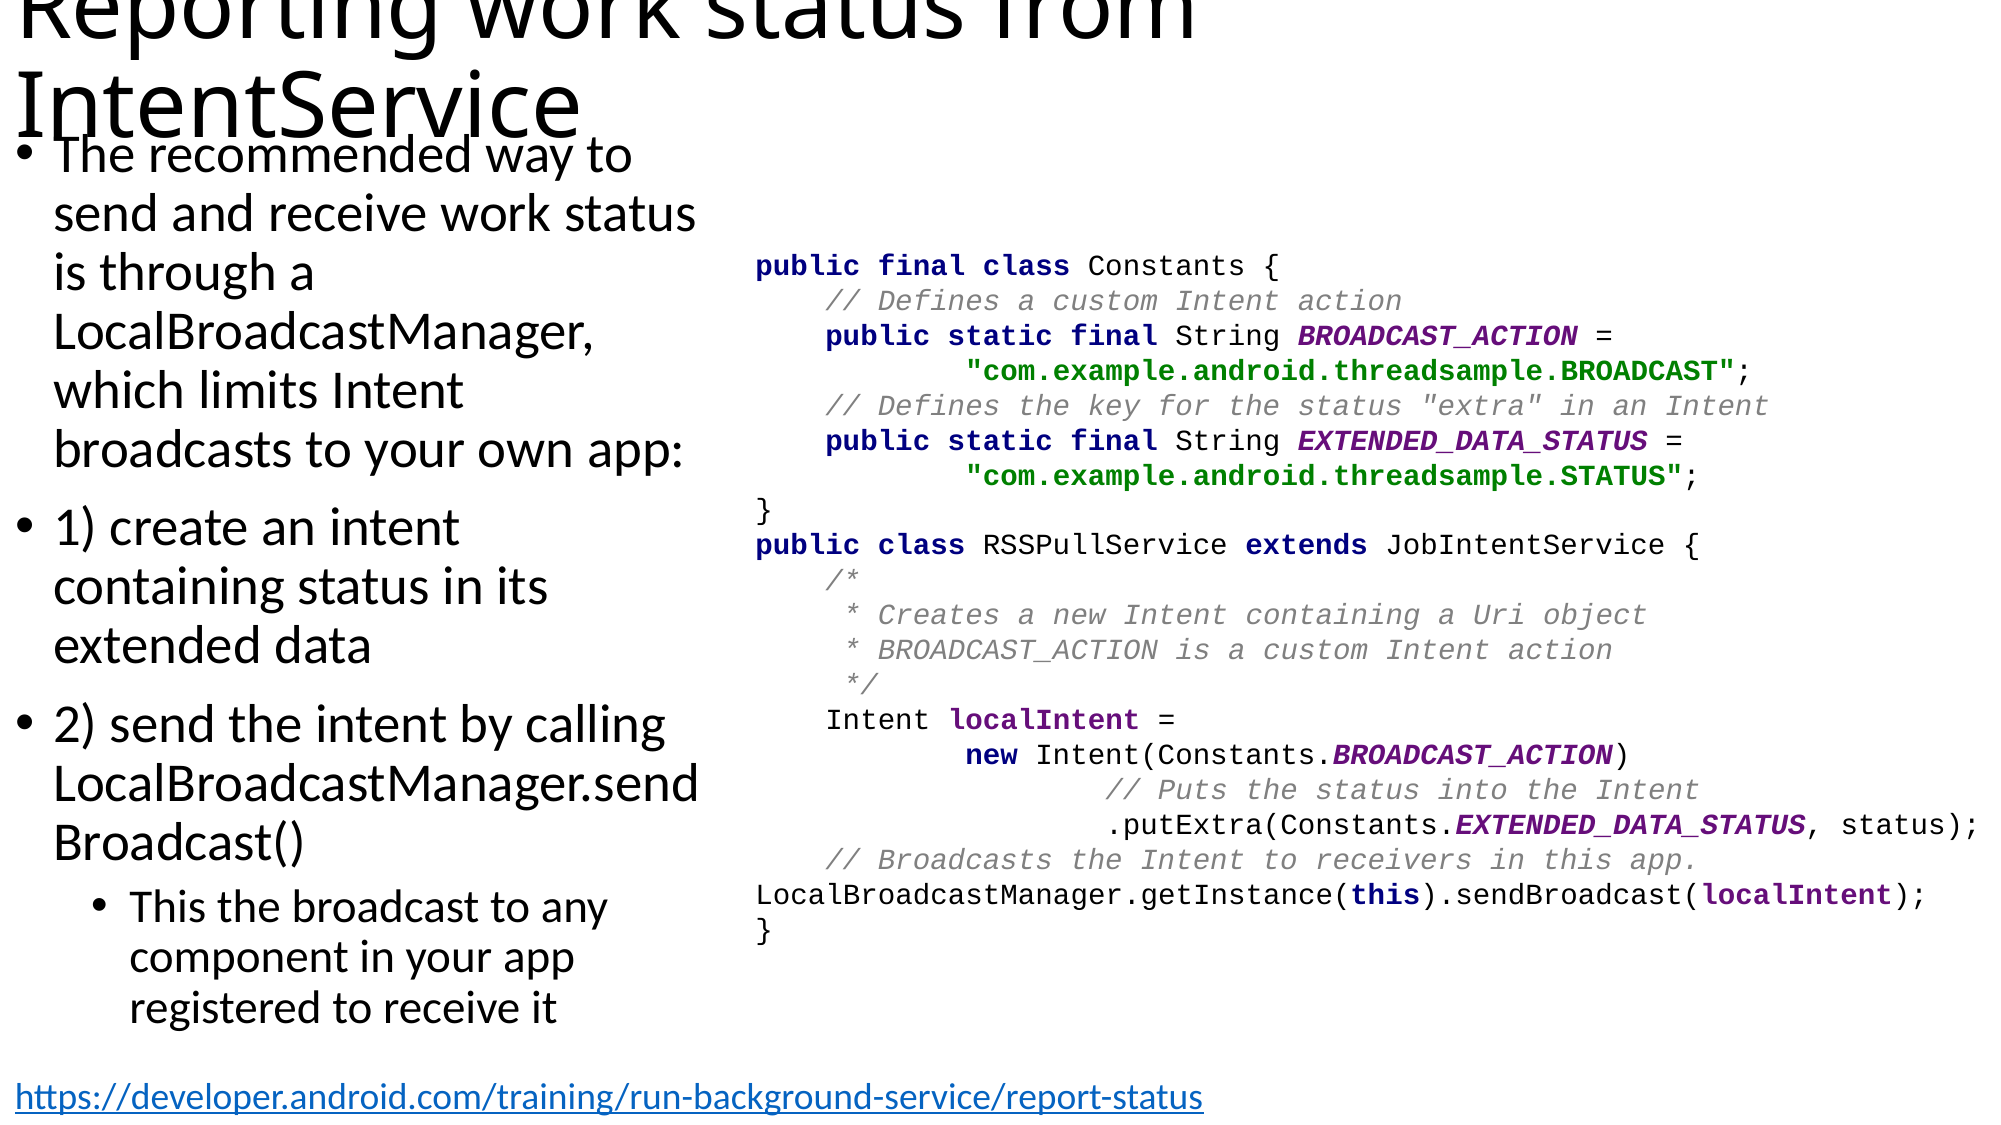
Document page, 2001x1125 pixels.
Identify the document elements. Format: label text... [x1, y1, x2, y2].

title Reporting work status from IntentService [0, 0, 1725, 118]
text_box https://developer.android.com/training/run-background-service/report-status [0, 1064, 1374, 1125]
list The recommended way to send and receive work status is through a LocalBroadcastManager, which limits Intent broadcasts to your own app: 1) create an intent containing status in its extended data 2) send the intent by calling LocalBroadcastManager.sendBroadcast() This the broadcast to any component in your app registered to receive it [0, 117, 716, 1046]
text_box public final class Constants { // Defines a custom Intent action public static final String BROADCAST_ACTION = "com.example.android.threadsample.BROADCAST"; // Defines the key for the status "extra" in an Intent public static final String EXTENDED_DATA_STATUS = "com.example.android.threadsample.STATUS"; } public class RSSPullService extends JobIntentService { /* * Creates a new Intent containing a Uri object * BROADCAST_ACTION is a custom Intent action */ Intent localIntent = new Intent(Constants.BROADCAST_ACTION) // Puts the status into the Intent .putExtra(Constants.EXTENDED_DATA_STATUS, status); // Broadcasts the Intent to receivers in this app. LocalBroadcastManager.getInstance(this).sendBroadcast(localIntent); } [740, 238, 1996, 953]
